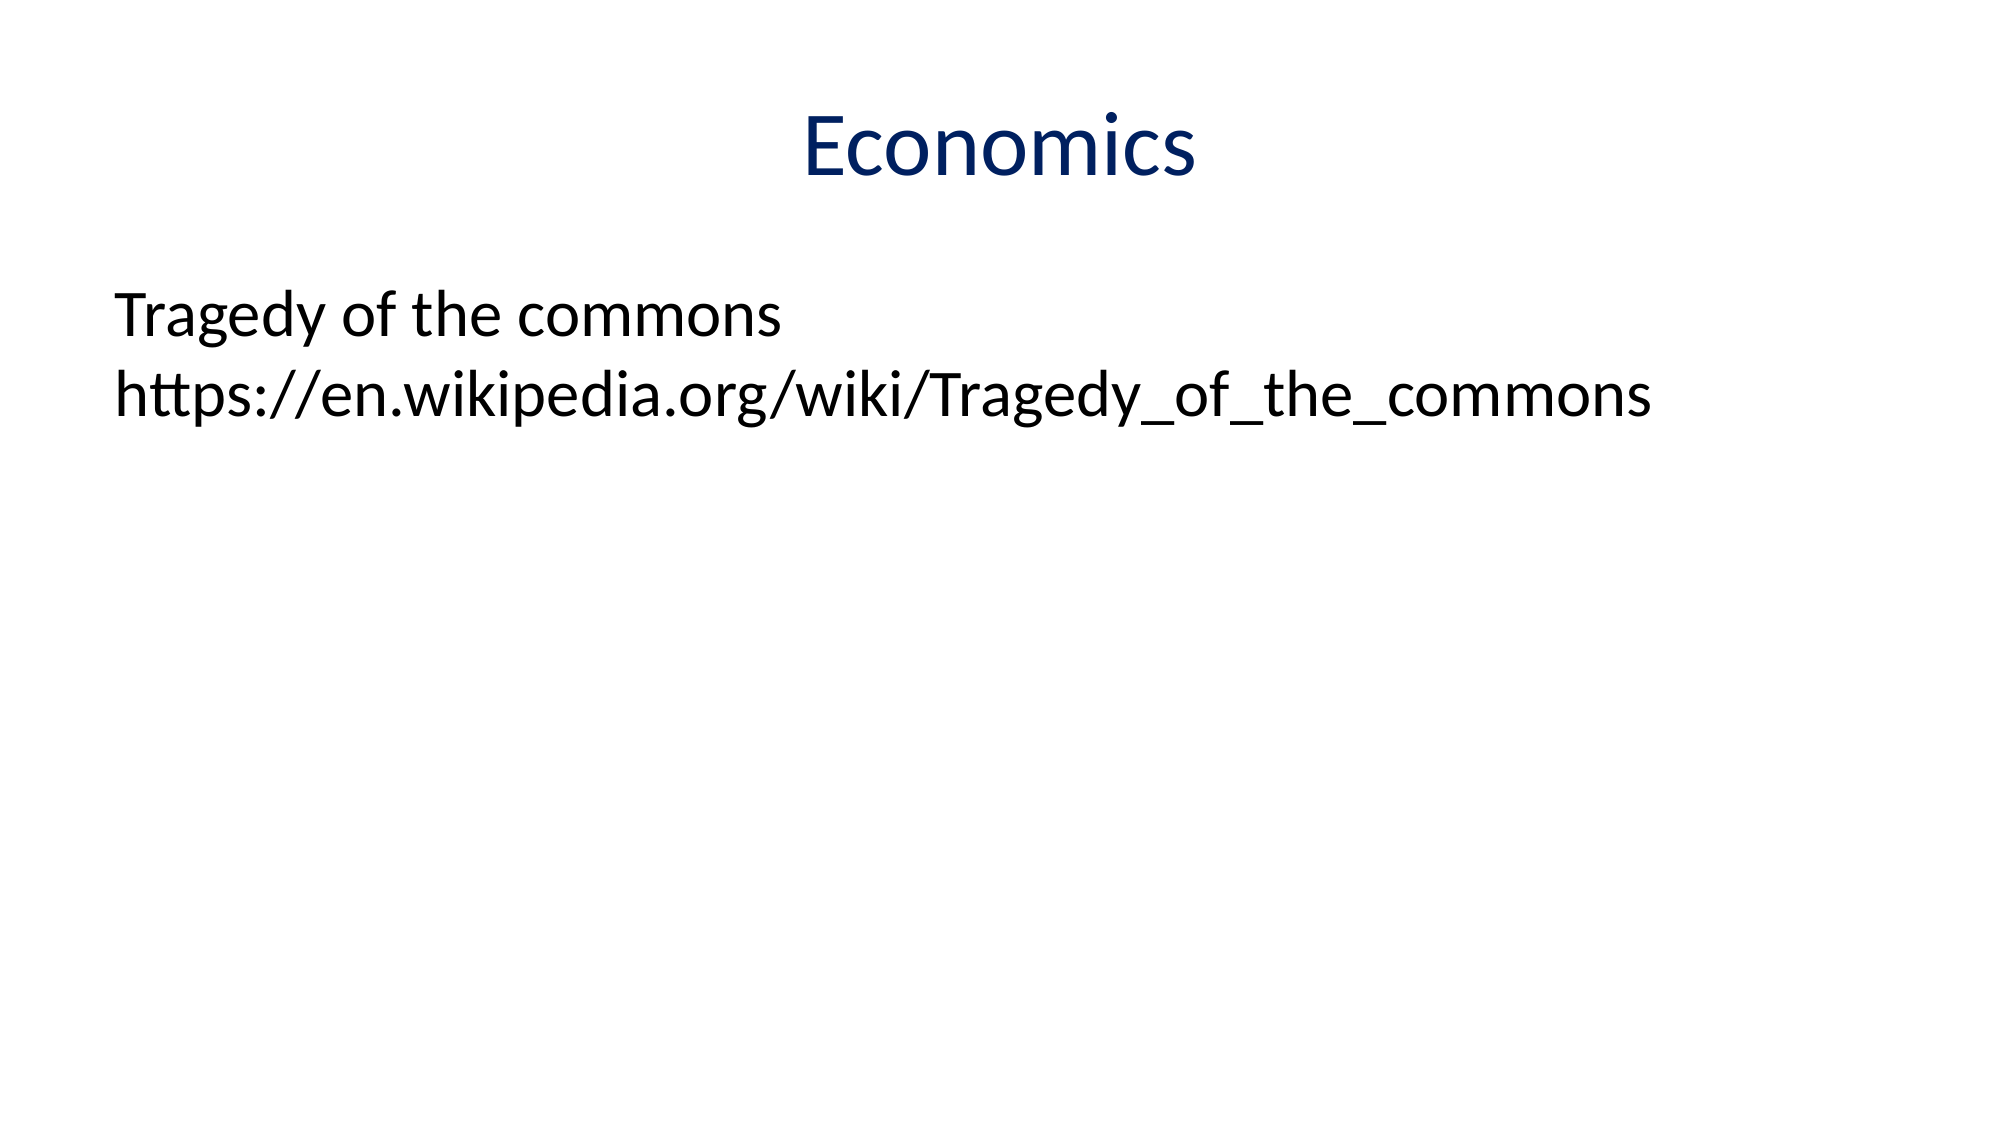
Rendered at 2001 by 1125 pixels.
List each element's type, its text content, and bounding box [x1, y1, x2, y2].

list Tragedy of the commons https://en.wikipedia.org/wiki/Tragedy_of_the_commons [99, 262, 1900, 1005]
title Economics [99, 45, 1900, 233]
